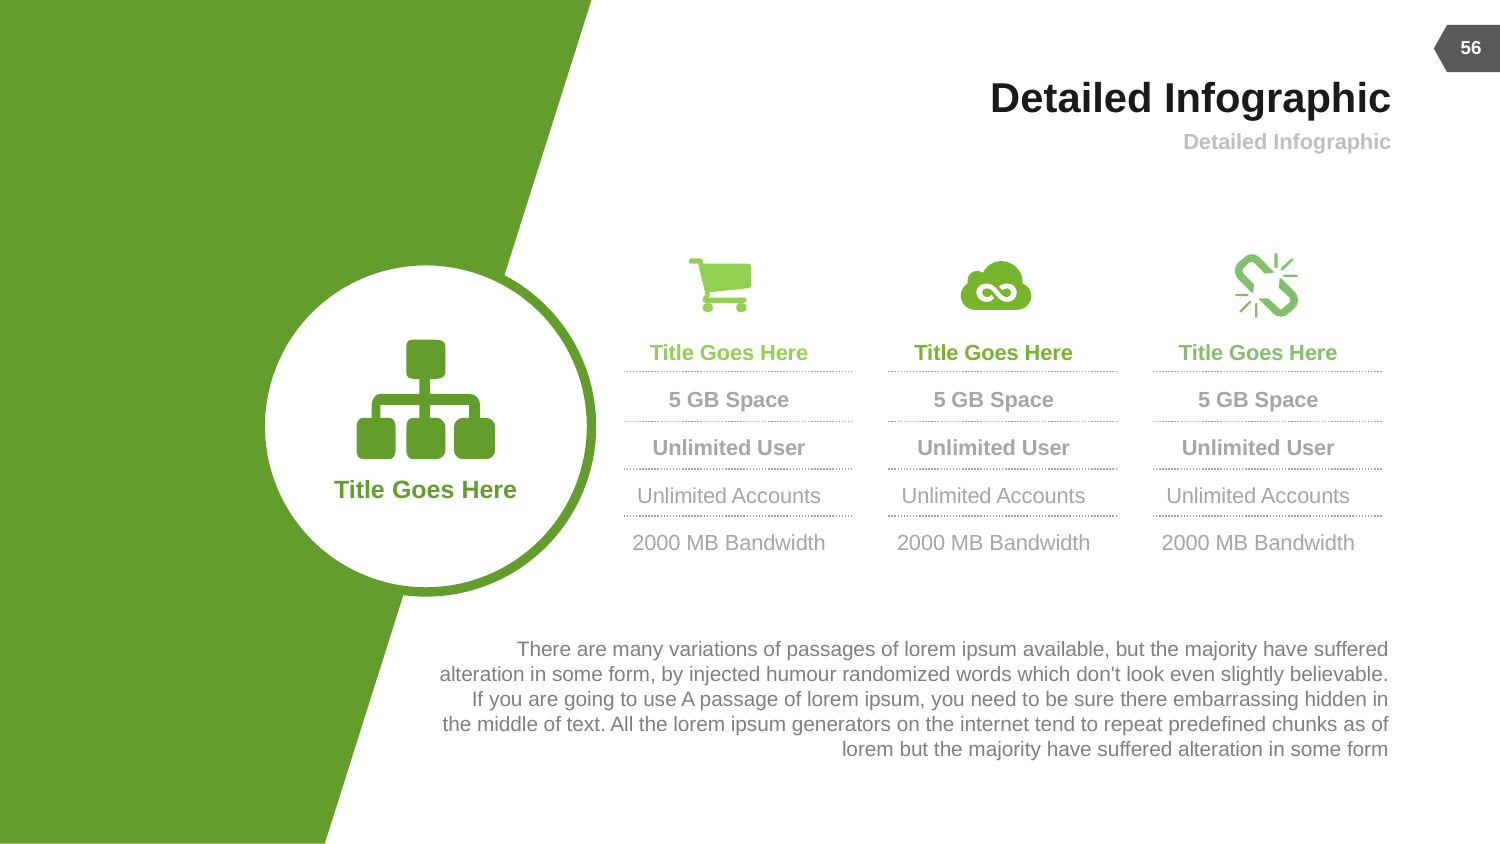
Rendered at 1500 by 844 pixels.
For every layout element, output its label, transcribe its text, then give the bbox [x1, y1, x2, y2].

text_box [1274, 253, 1278, 269]
text_box [1239, 300, 1252, 313]
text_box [863, 317, 1125, 566]
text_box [598, 317, 860, 566]
text_box [688, 258, 751, 313]
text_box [1127, 317, 1389, 566]
text_box [258, 258, 593, 595]
slide_number 56 [1439, 24, 1500, 70]
text_box [356, 339, 496, 460]
text_box [1258, 277, 1299, 316]
list Detailed Infographic [716, 124, 1392, 158]
text_box [1234, 254, 1275, 293]
text_box There are many variations of passages of lorem ipsum available, but the majority have suffered alteration in some form, by injected humour randomized words which don't look even slightly believable. If you are going to use A passage of lorem ipsum, you need to be sure there embarrassing hidden in the middle of text. All the lorem ipsum generators on the internet tend to repeat predefined chunks as of lorem but the majority have suffered alteration in some form [438, 635, 1389, 761]
text_box [0, 0, 594, 844]
text_box [960, 261, 1032, 310]
title Detailed Infographic [466, 66, 1392, 125]
text_box Title Goes Here [317, 466, 534, 512]
text_box [1280, 258, 1294, 271]
